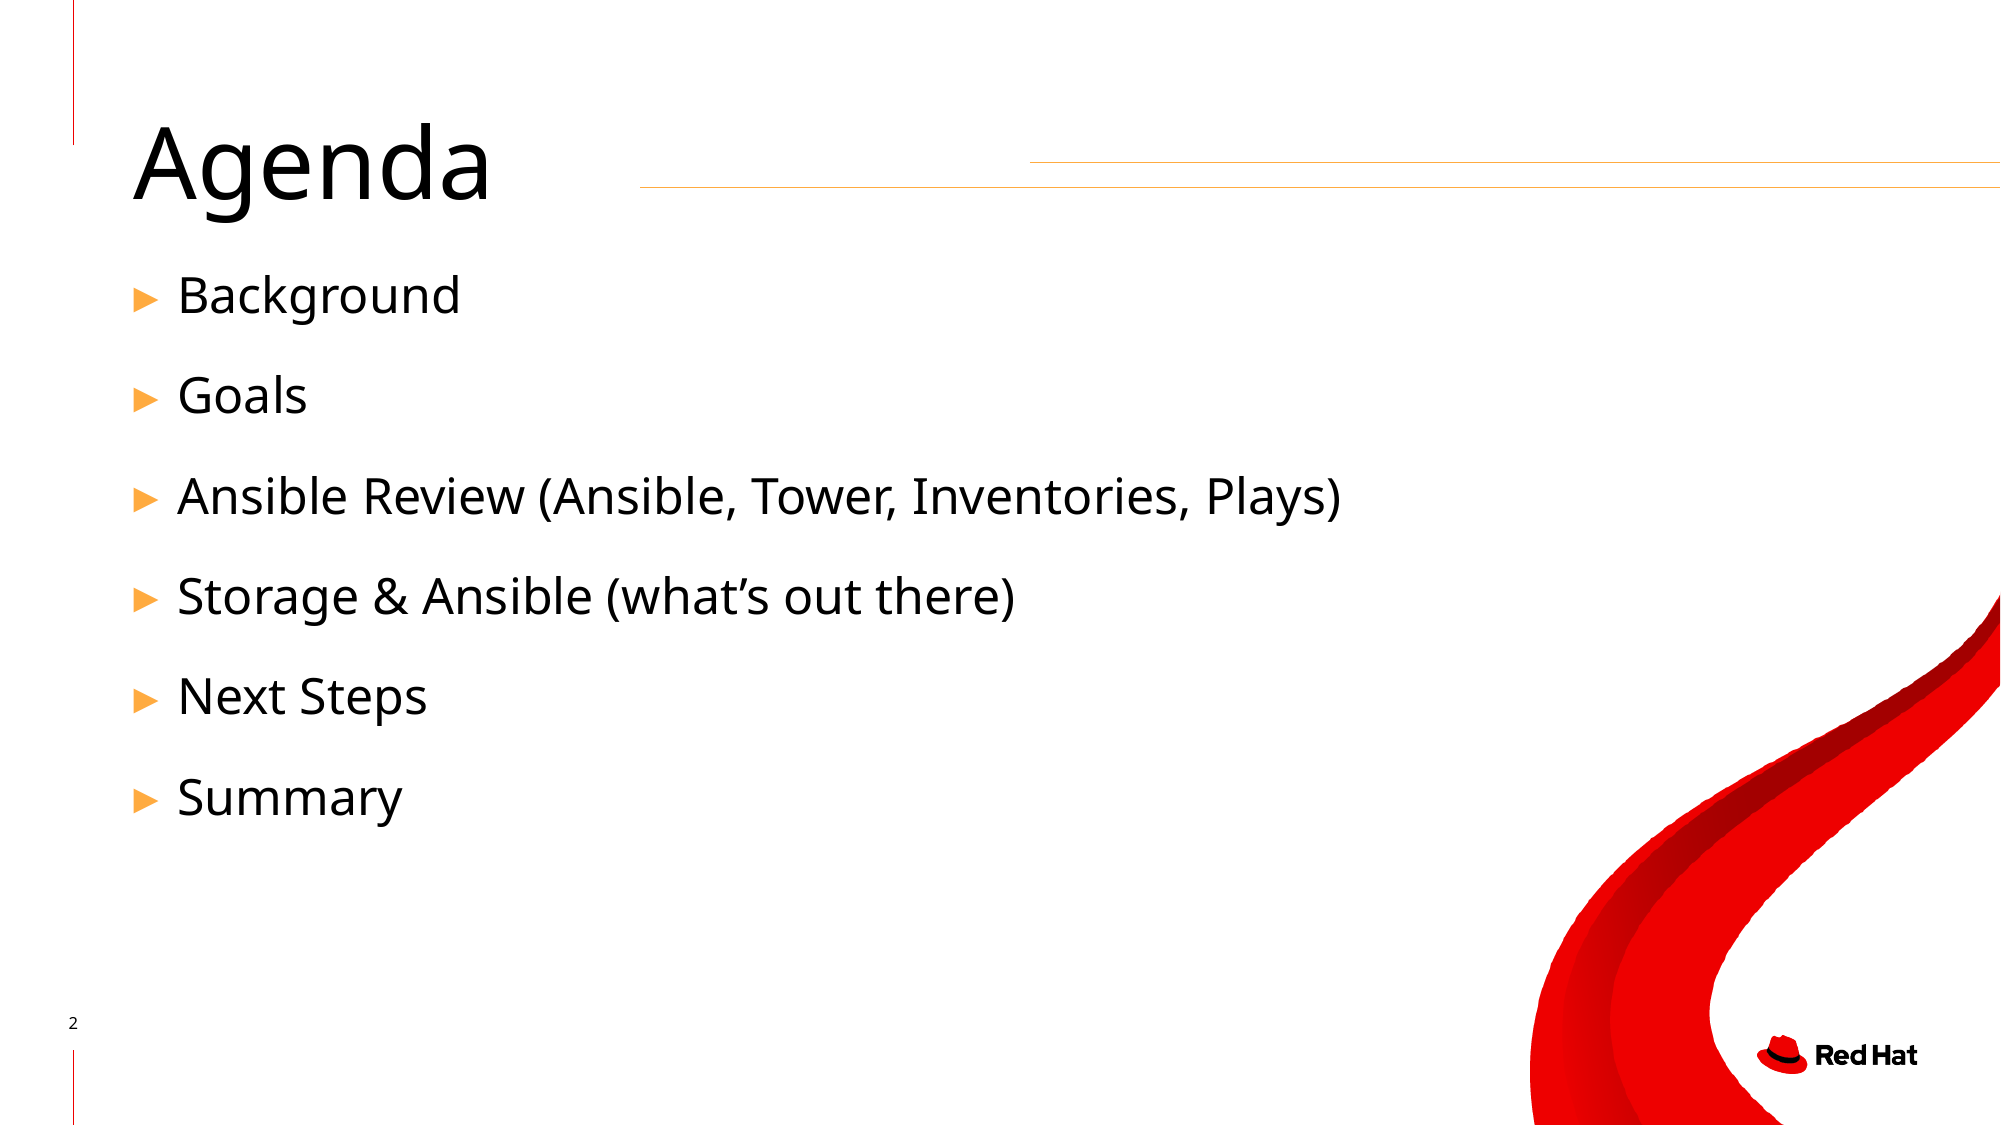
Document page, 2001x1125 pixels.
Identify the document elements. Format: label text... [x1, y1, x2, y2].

text_box Background Goals Ansible Review (Ansible, Tower, Inventories, Plays) Storage & Ansible (what’s out there) Next Steps Summary [133, 254, 1637, 911]
text_box Agenda [133, 99, 1757, 234]
text_box ‹#› [13, 1012, 134, 1036]
picture [0, 0, 2001, 1125]
